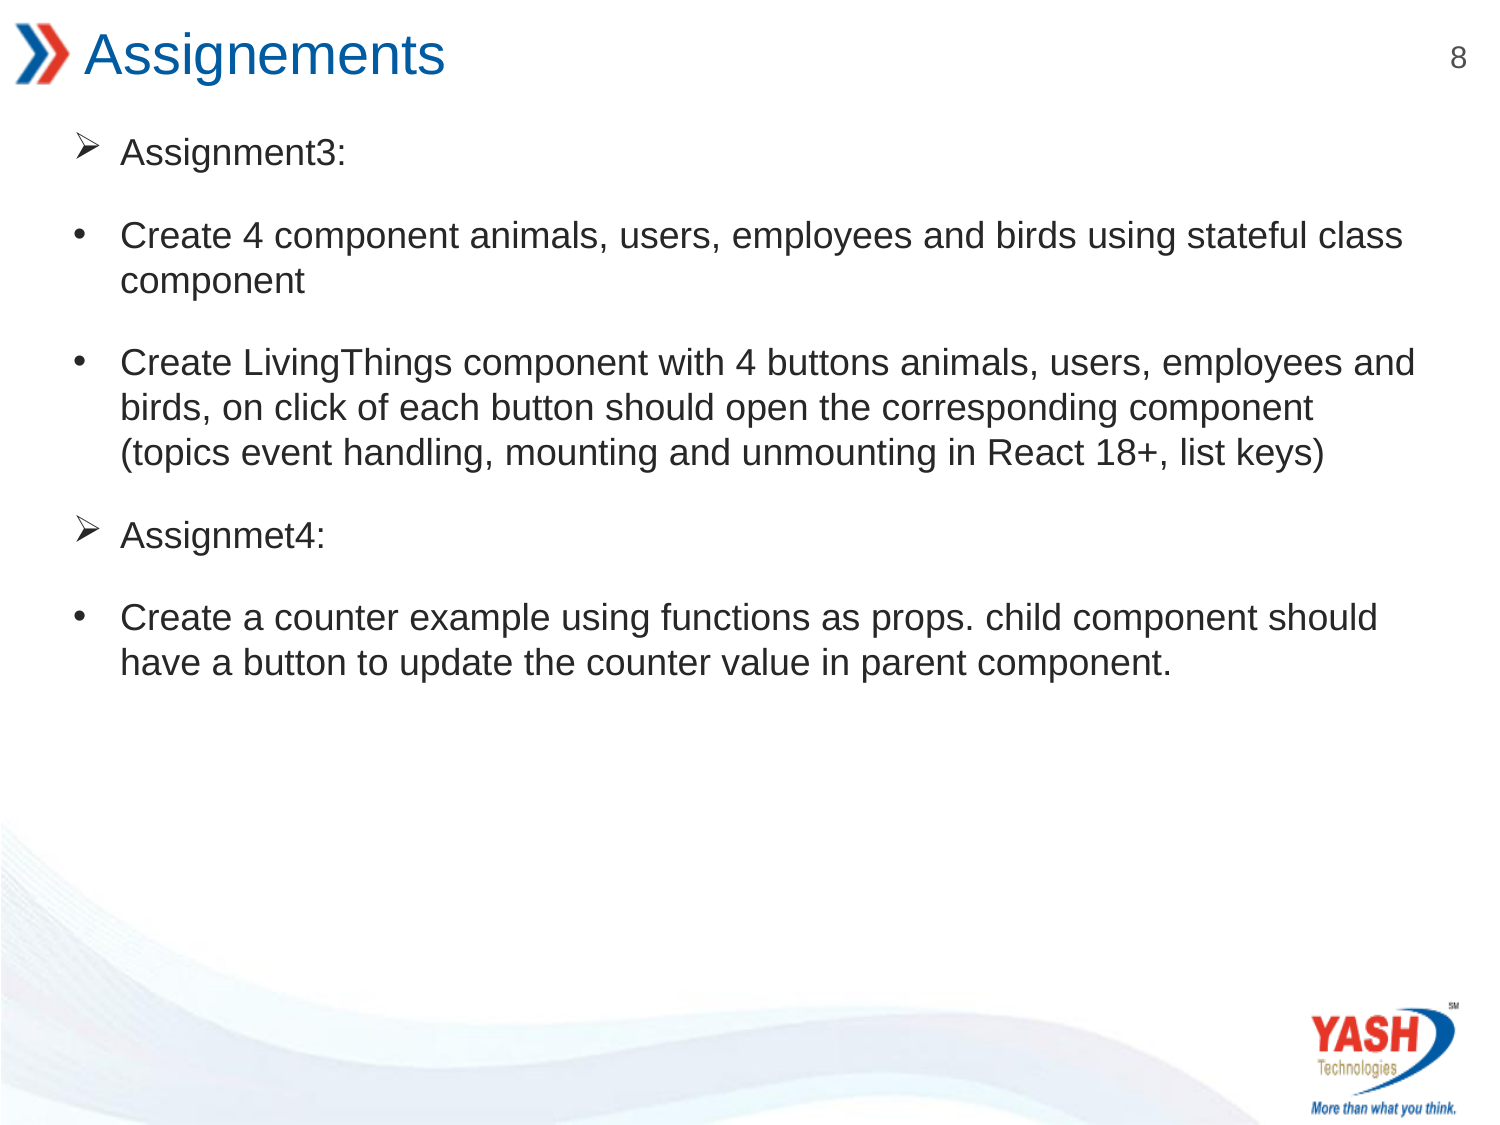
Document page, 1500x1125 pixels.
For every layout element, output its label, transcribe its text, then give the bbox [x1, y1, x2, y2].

picture [13, 22, 69, 85]
picture [1, 93, 1500, 1125]
list Assignment3: Create 4 component animals, users, employees and birds using stateful class component Create LivingThings component with 4 buttons animals, users, employees and birds, on click of each button should open the corresponding component (topics event handling, mounting and unmounting in React 18+, list keys) Assignmet4: Create a counter example using functions as props. child component should have a button to update the counter value in parent component. [58, 120, 1443, 914]
title Assignements [69, 9, 1420, 94]
